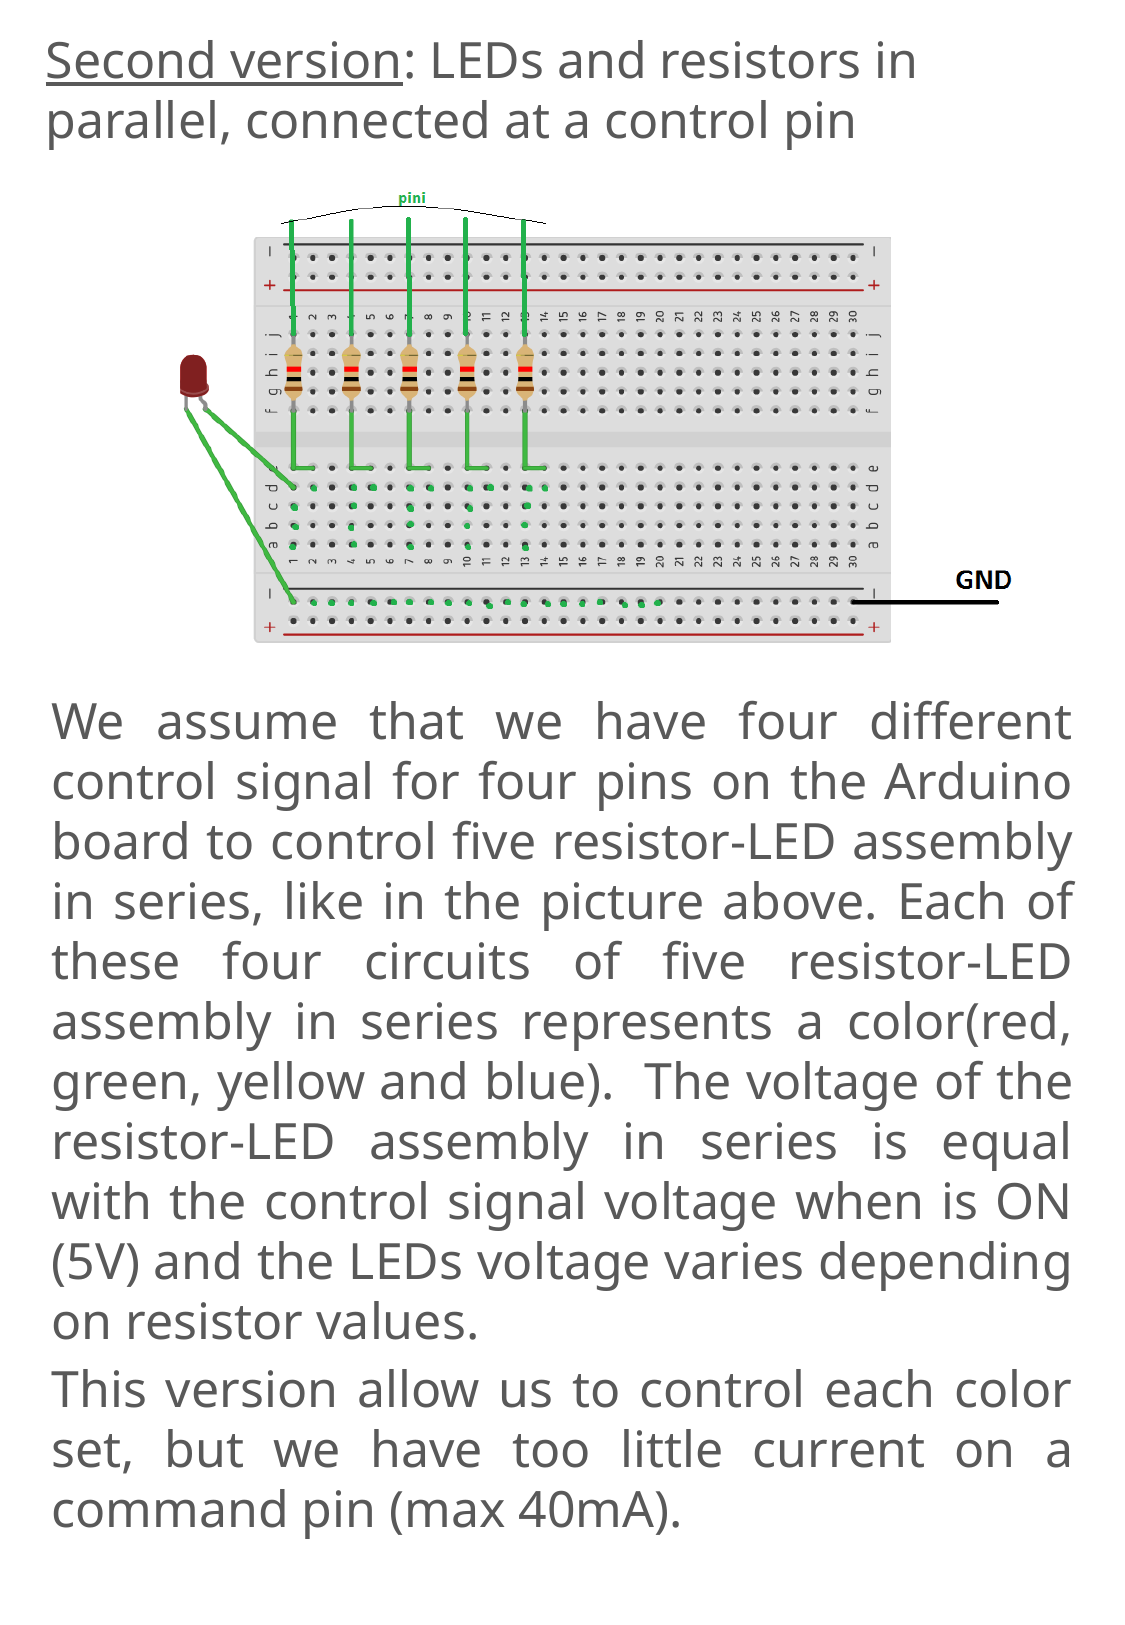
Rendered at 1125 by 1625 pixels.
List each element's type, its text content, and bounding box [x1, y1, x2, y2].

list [19, 186, 1124, 695]
list Second version: LEDs and resistors in parallel, connected at a control pin [30, 20, 1096, 159]
text_box We assume that we have four different control signal for four pins on the Arduino board to control five resistor-LED assembly in series, like in the picture above. Each of these four circuits of five resistor-LED assembly in series represents a color(red, green, yellow and blue). The voltage of the resistor-LED assembly in series is equal with the control signal voltage when is ON (5V) and the LEDs voltage varies depending on resistor values. This version allow us to control each color set, but we have too little current on a command pin (max 40mA). [36, 695, 1089, 1625]
